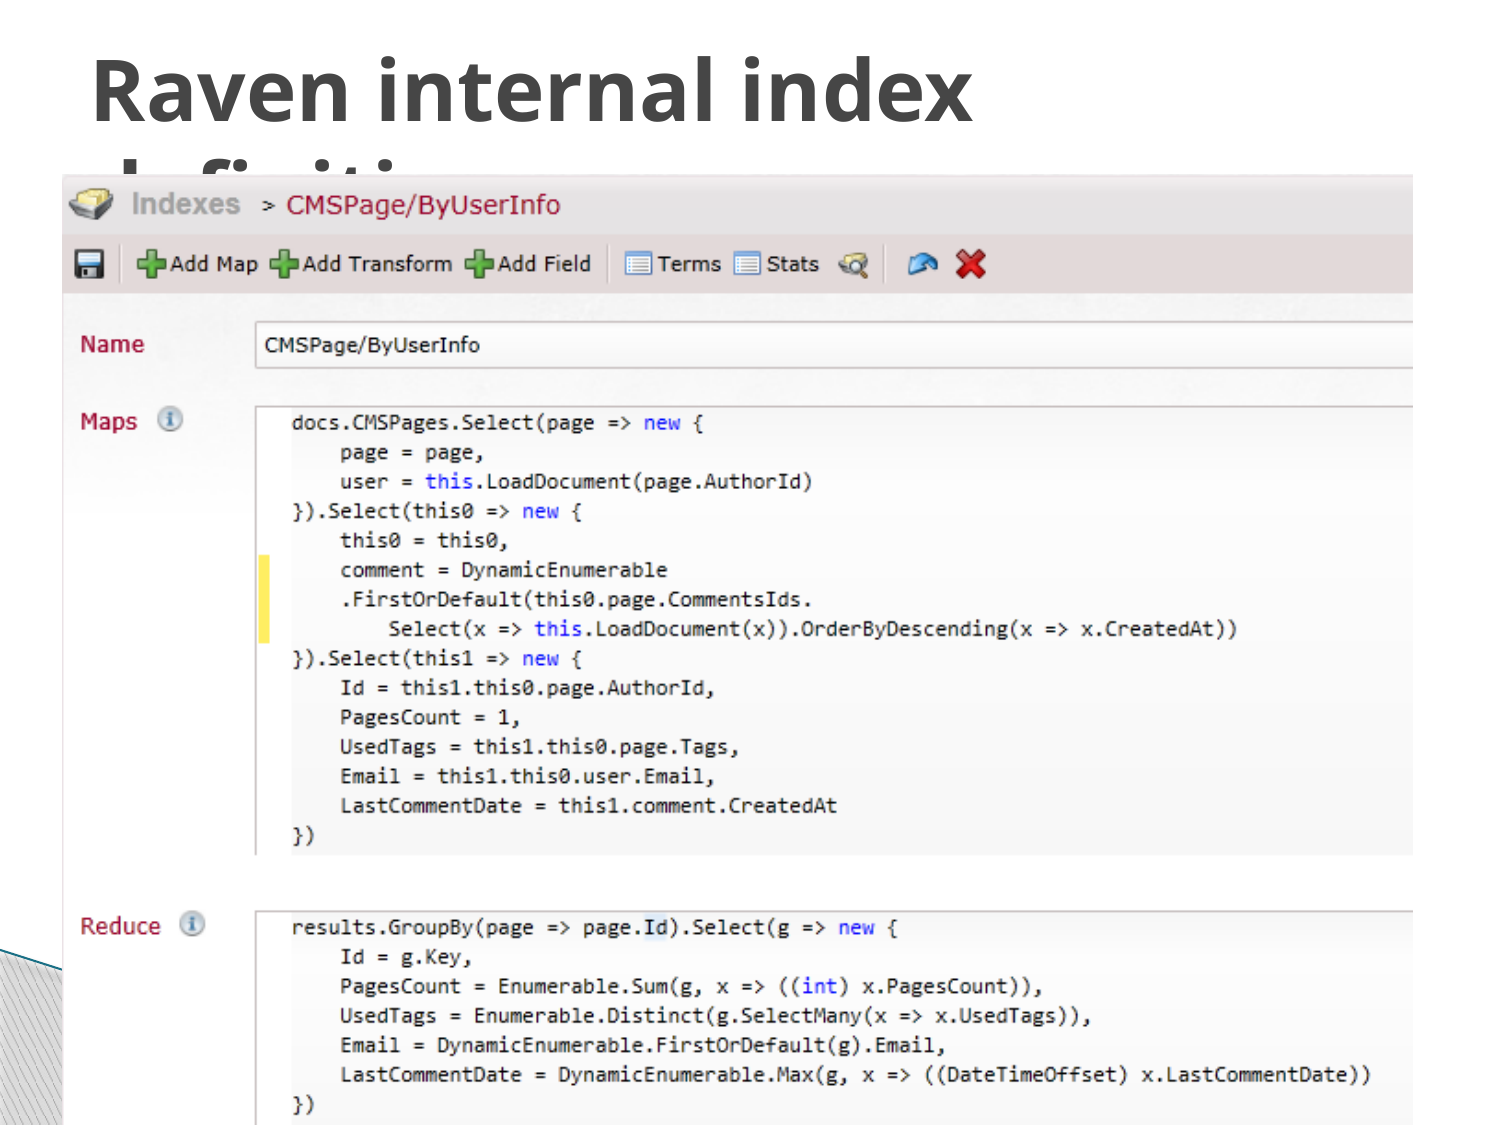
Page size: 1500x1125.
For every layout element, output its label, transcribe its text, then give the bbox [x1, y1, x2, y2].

title Raven internal index definition [75, 45, 1425, 233]
picture [62, 174, 1413, 1125]
